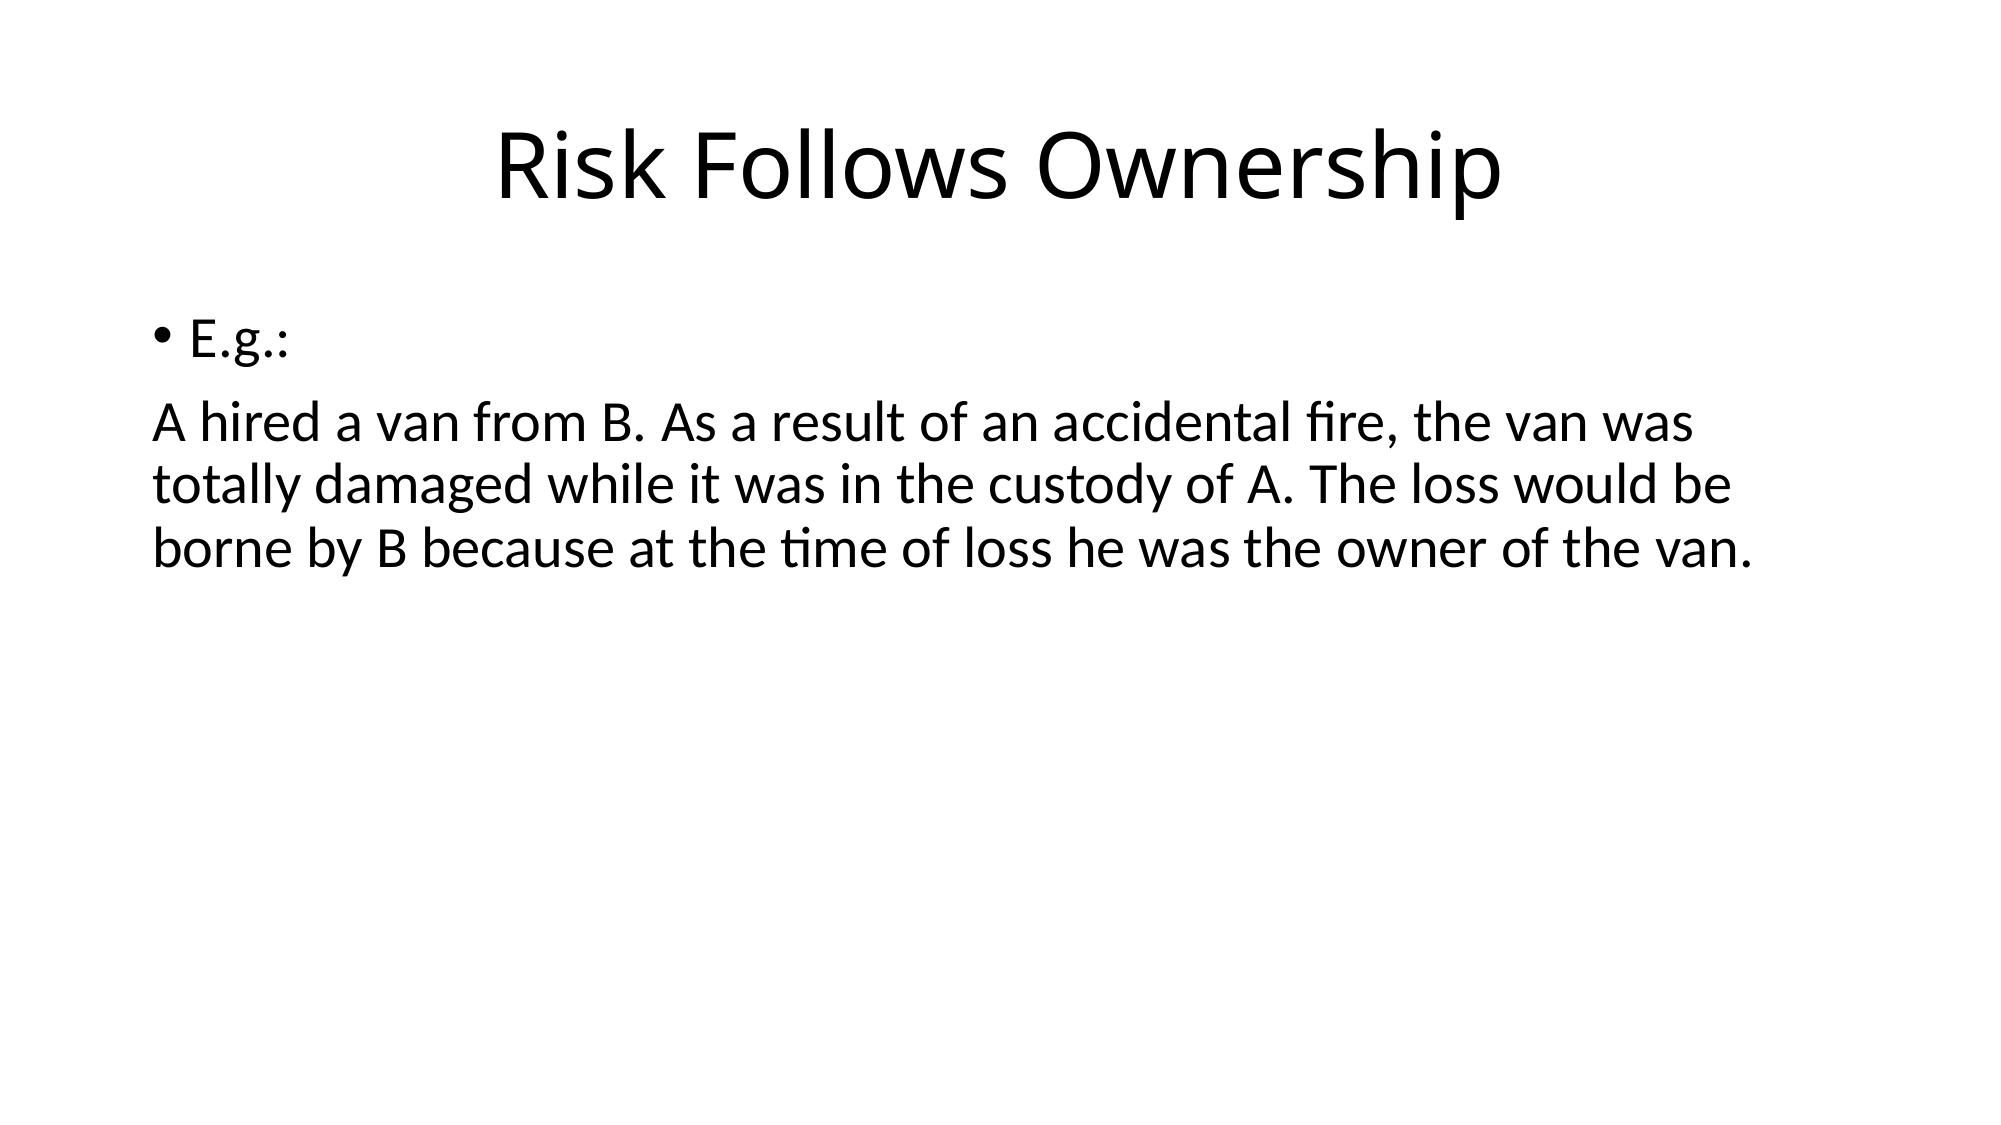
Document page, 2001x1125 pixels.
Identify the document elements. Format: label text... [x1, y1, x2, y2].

title Risk Follows Ownership [137, 59, 1863, 278]
list E.g.: A hired a van from B. As a result of an accidental fire, the van was totally damaged while it was in the custody of A. The loss would be borne by B because at the time of loss he was the owner of the van. [137, 299, 1863, 1014]
